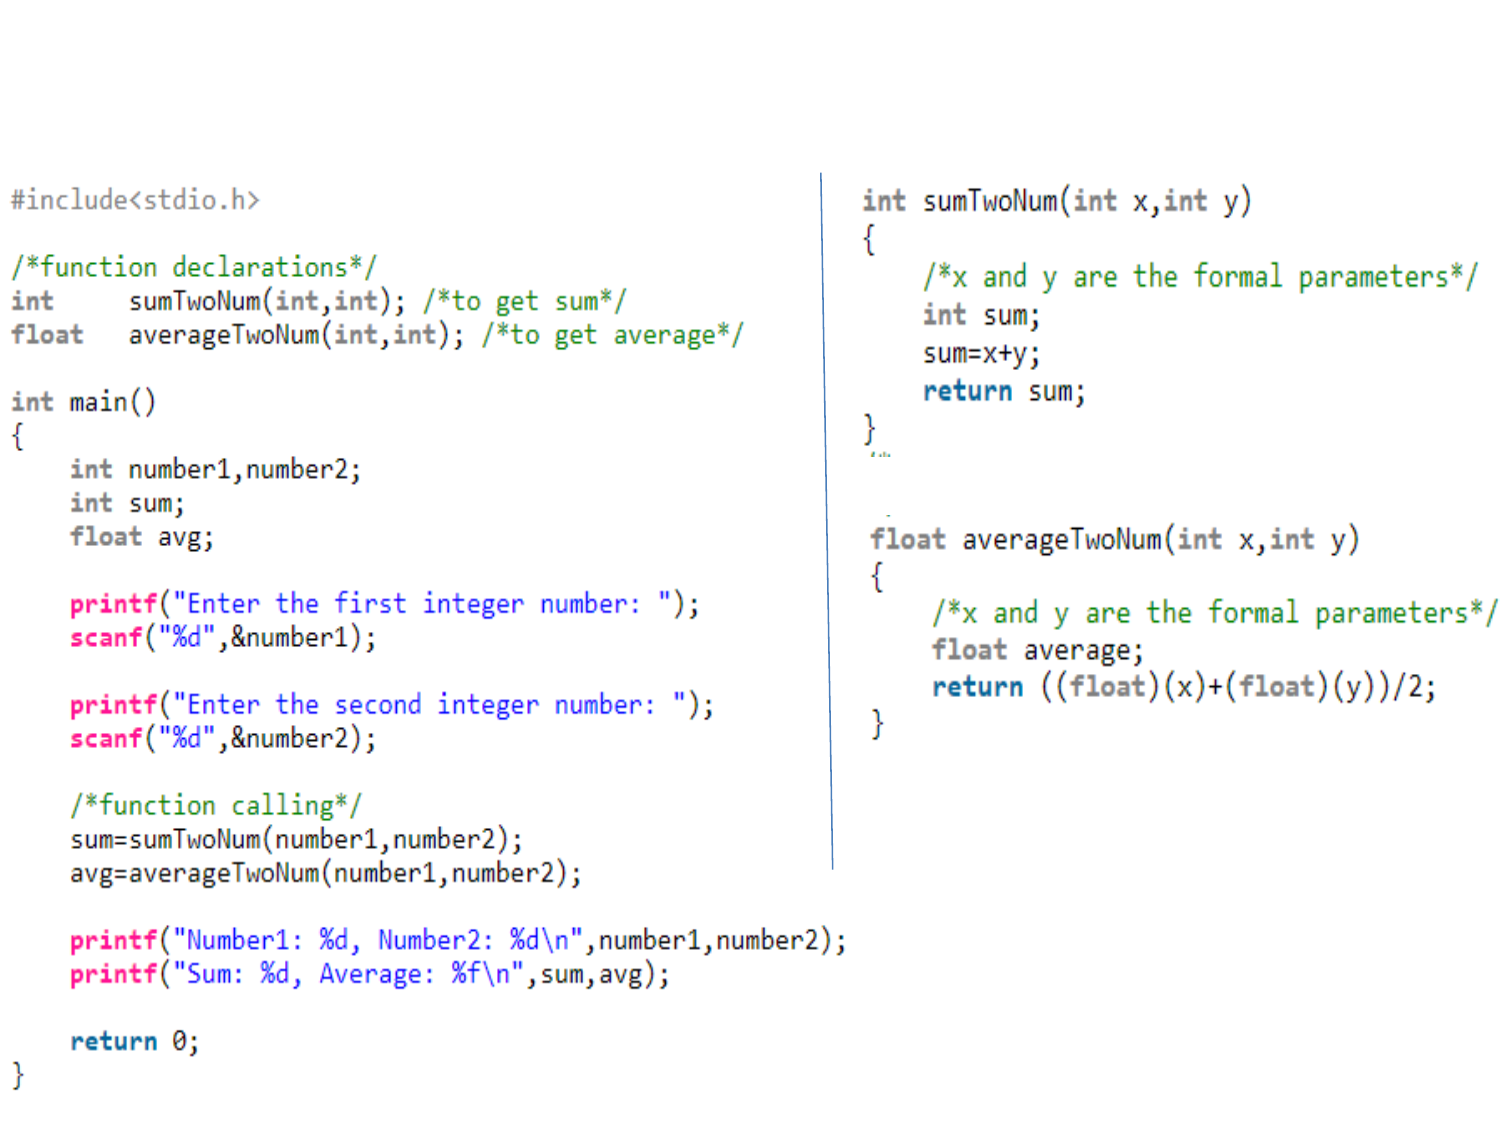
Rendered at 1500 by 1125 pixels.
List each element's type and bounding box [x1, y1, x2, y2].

picture [0, 172, 1500, 1107]
text_box [820, 172, 833, 870]
